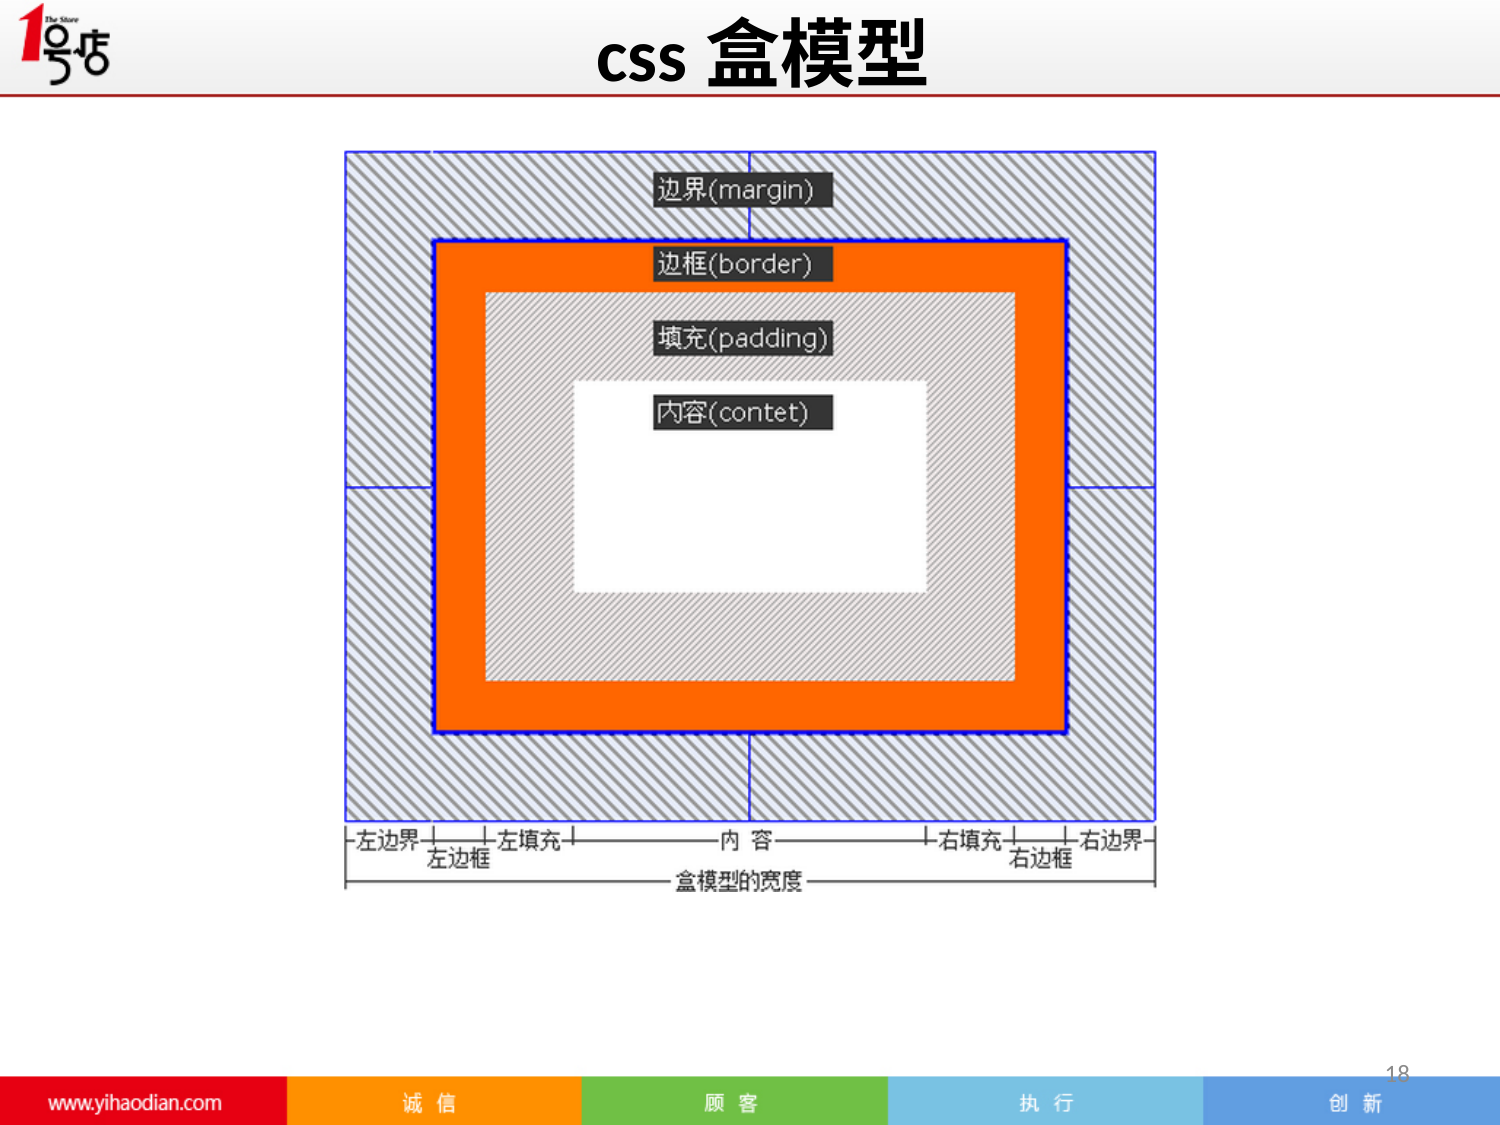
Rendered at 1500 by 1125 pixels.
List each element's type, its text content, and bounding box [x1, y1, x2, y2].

picture [0, 0, 1500, 1125]
slide_number 18 [1074, 1042, 1425, 1103]
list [343, 148, 1161, 892]
title css盒模型 [88, 0, 1439, 105]
